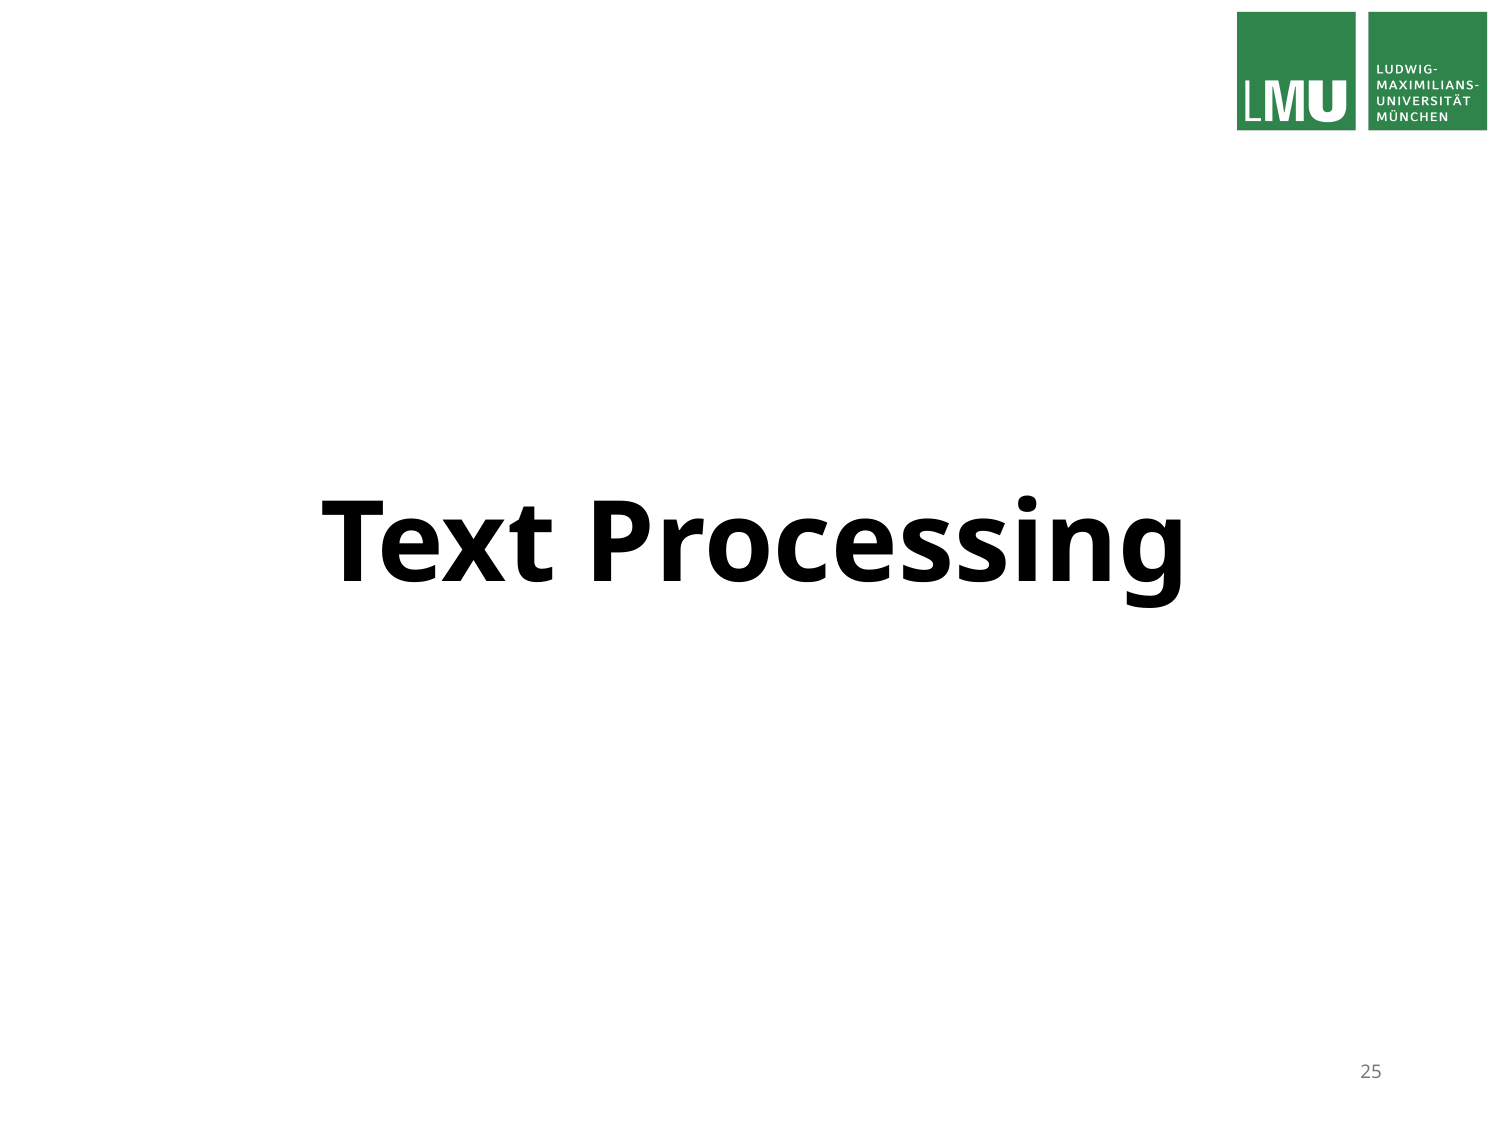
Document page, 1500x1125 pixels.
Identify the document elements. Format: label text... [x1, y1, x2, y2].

picture [1224, 0, 1500, 143]
slide_number 25 [1059, 1042, 1397, 1103]
list Text Processing [42, 476, 1469, 719]
